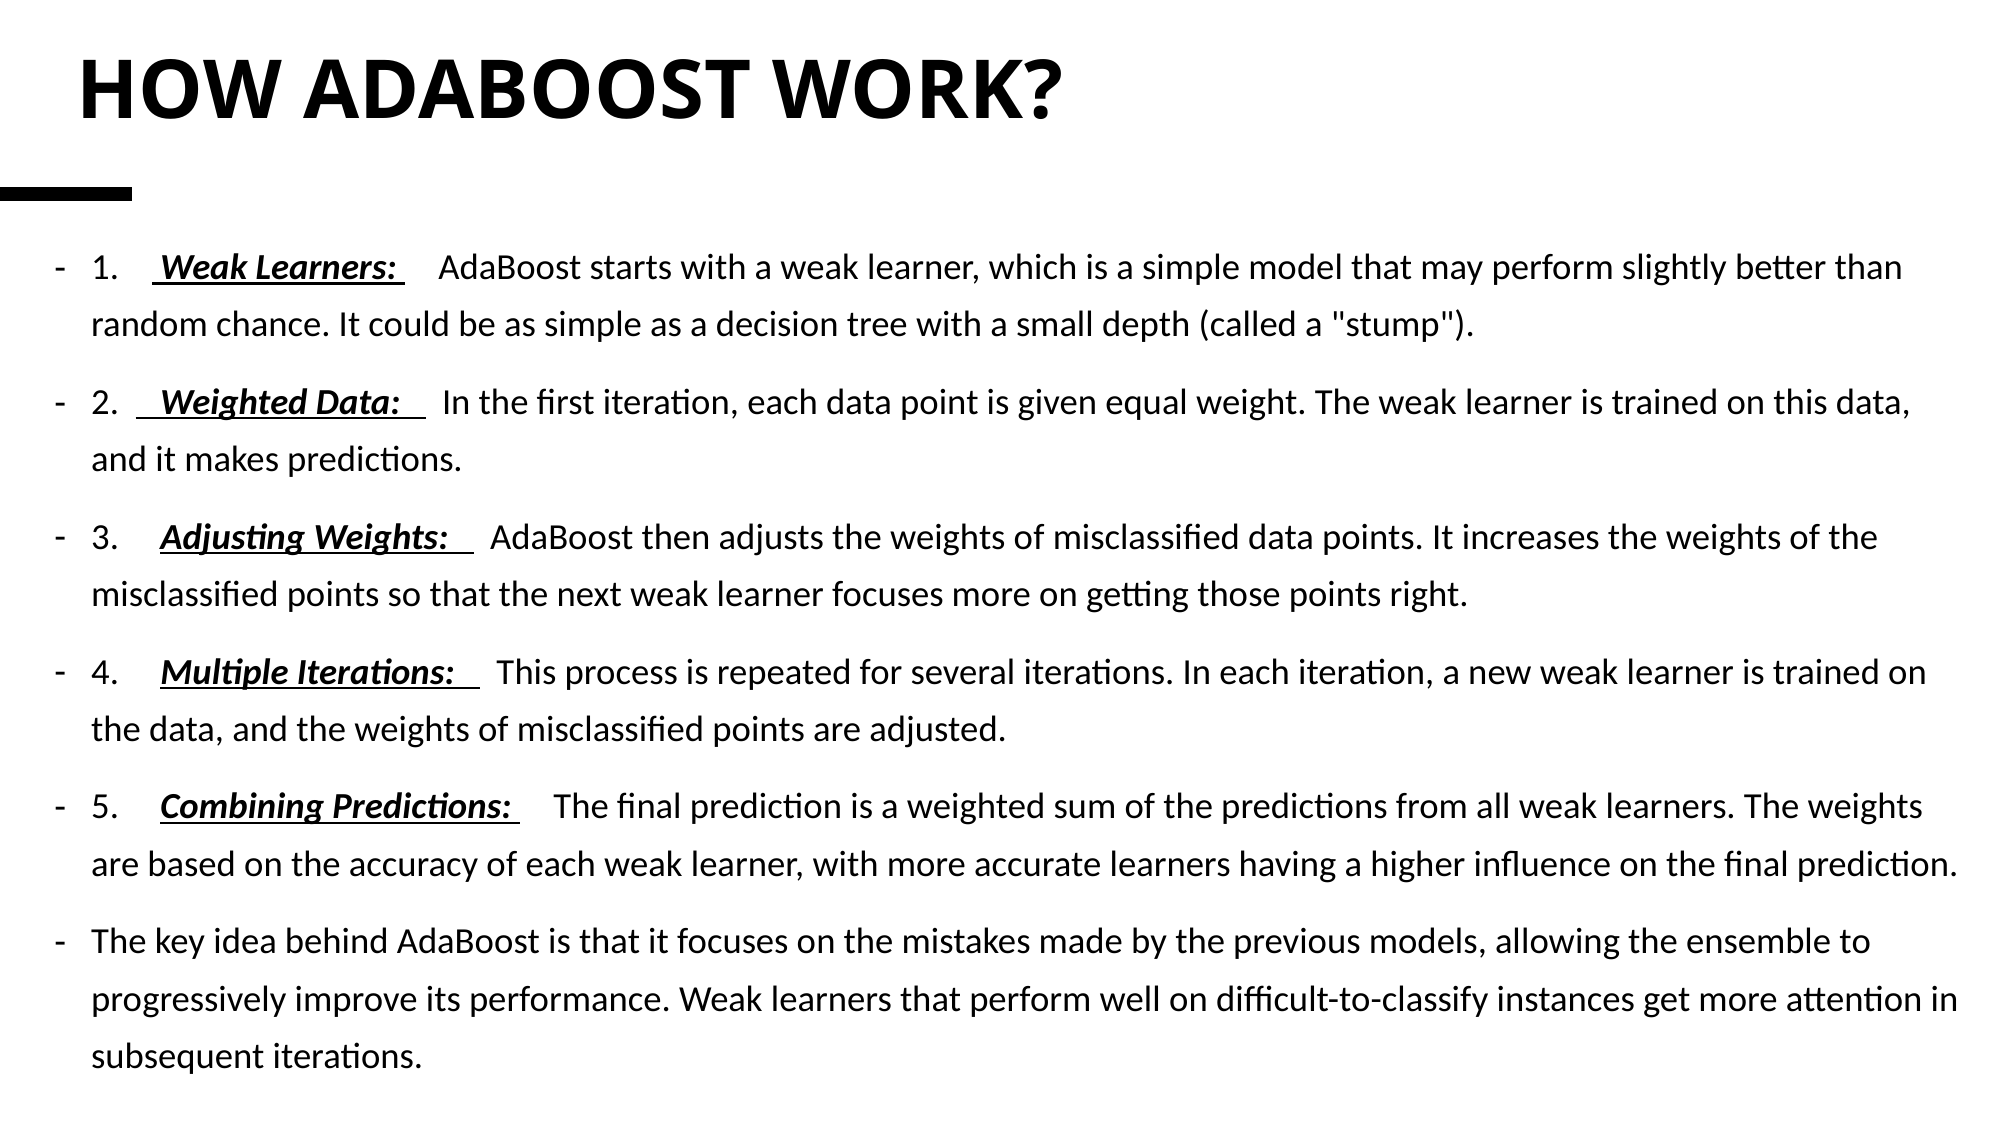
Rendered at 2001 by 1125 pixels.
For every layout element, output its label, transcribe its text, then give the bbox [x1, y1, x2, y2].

list 1. Weak Learners: AdaBoost starts with a weak learner, which is a simple model that may perform slightly better than random chance. It could be as simple as a decision tree with a small depth (called a "stump"). 2. Weighted Data: In the first iteration, each data point is given equal weight. The weak learner is trained on this data, and it makes predictions. 3. Adjusting Weights: AdaBoost then adjusts the weights of misclassified data points. It increases the weights of the misclassified points so that the next weak learner focuses more on getting those points right. 4. Multiple Iterations: This process is repeated for several iterations. In each iteration, a new weak learner is trained on the data, and the weights of misclassified points are adjusted. 5. Combining Predictions: The final prediction is a weighted sum of the predictions from all weak learners. The weights are based on the accuracy of each weak learner, with more accurate learners having a higher influence on the final prediction. The key idea behind AdaBoost is that it focuses on the mistakes made by the previous models, allowing the ensemble to progressively improve its performance. Weak learners that perform well on difficult-to-classify instances get more attention in subsequent iterations. [39, 222, 1982, 1104]
title HOW ADABOOST WORK? [61, 44, 1690, 144]
